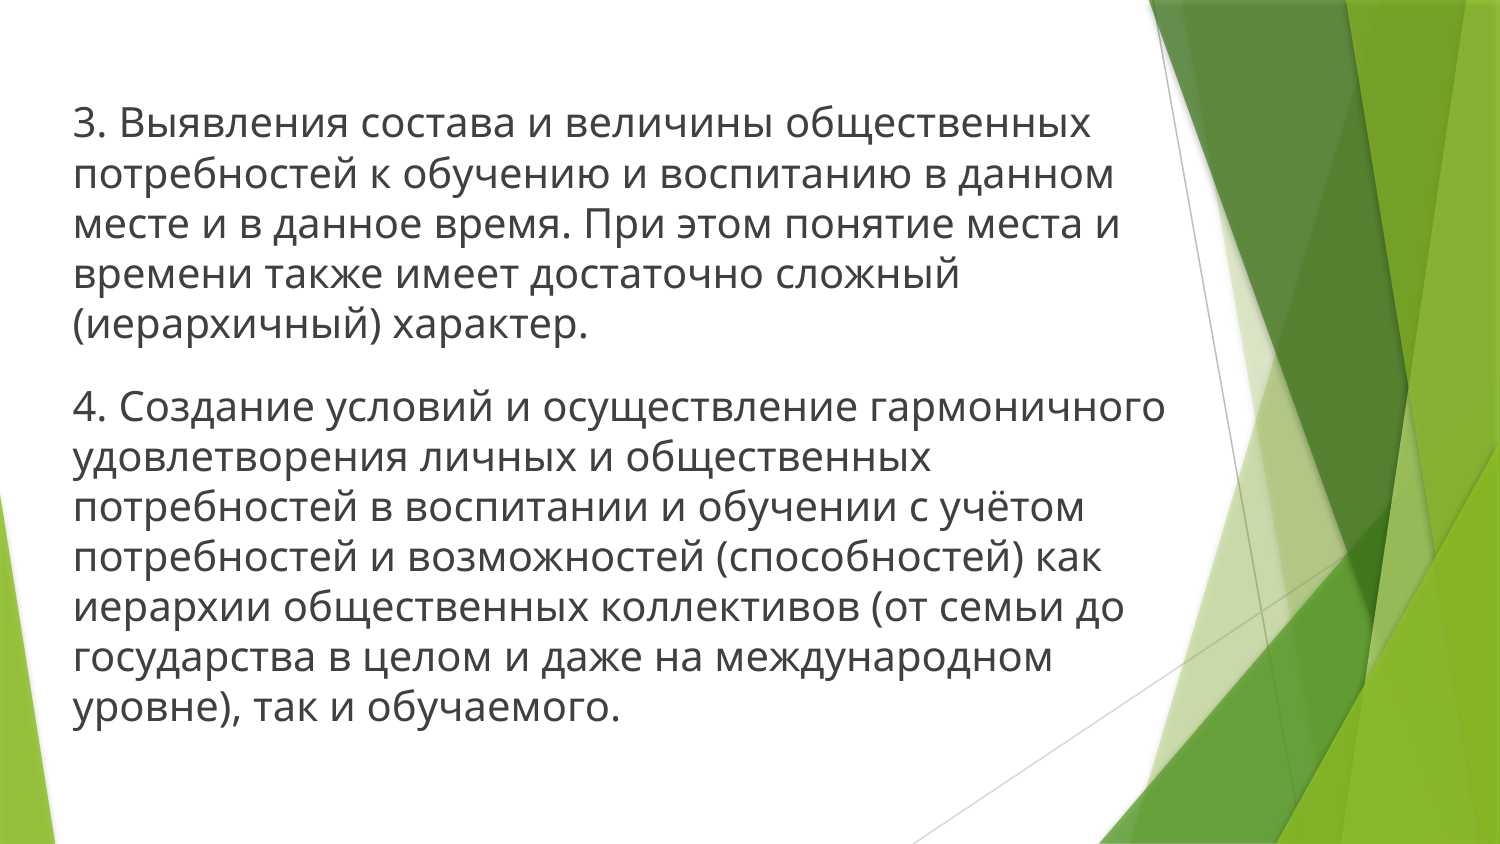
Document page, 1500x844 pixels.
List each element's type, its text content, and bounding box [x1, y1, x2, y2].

list 3. Выявления состава и величины общественных потребностей к обучению и воспитанию в данном месте и в данное время. При этом понятие места и времени также имеет достаточно сложный (иерархичный) характер. 4. Создание условий и осуществление гармоничного удовлетворения личных и общественных потребностей в воспитании и обучении с учётом потребностей и возможностей (способностей) как иерархии общественных коллективов (от семьи до государства в целом и даже на международном уровне), так и обучаемого. [0, 81, 1214, 624]
